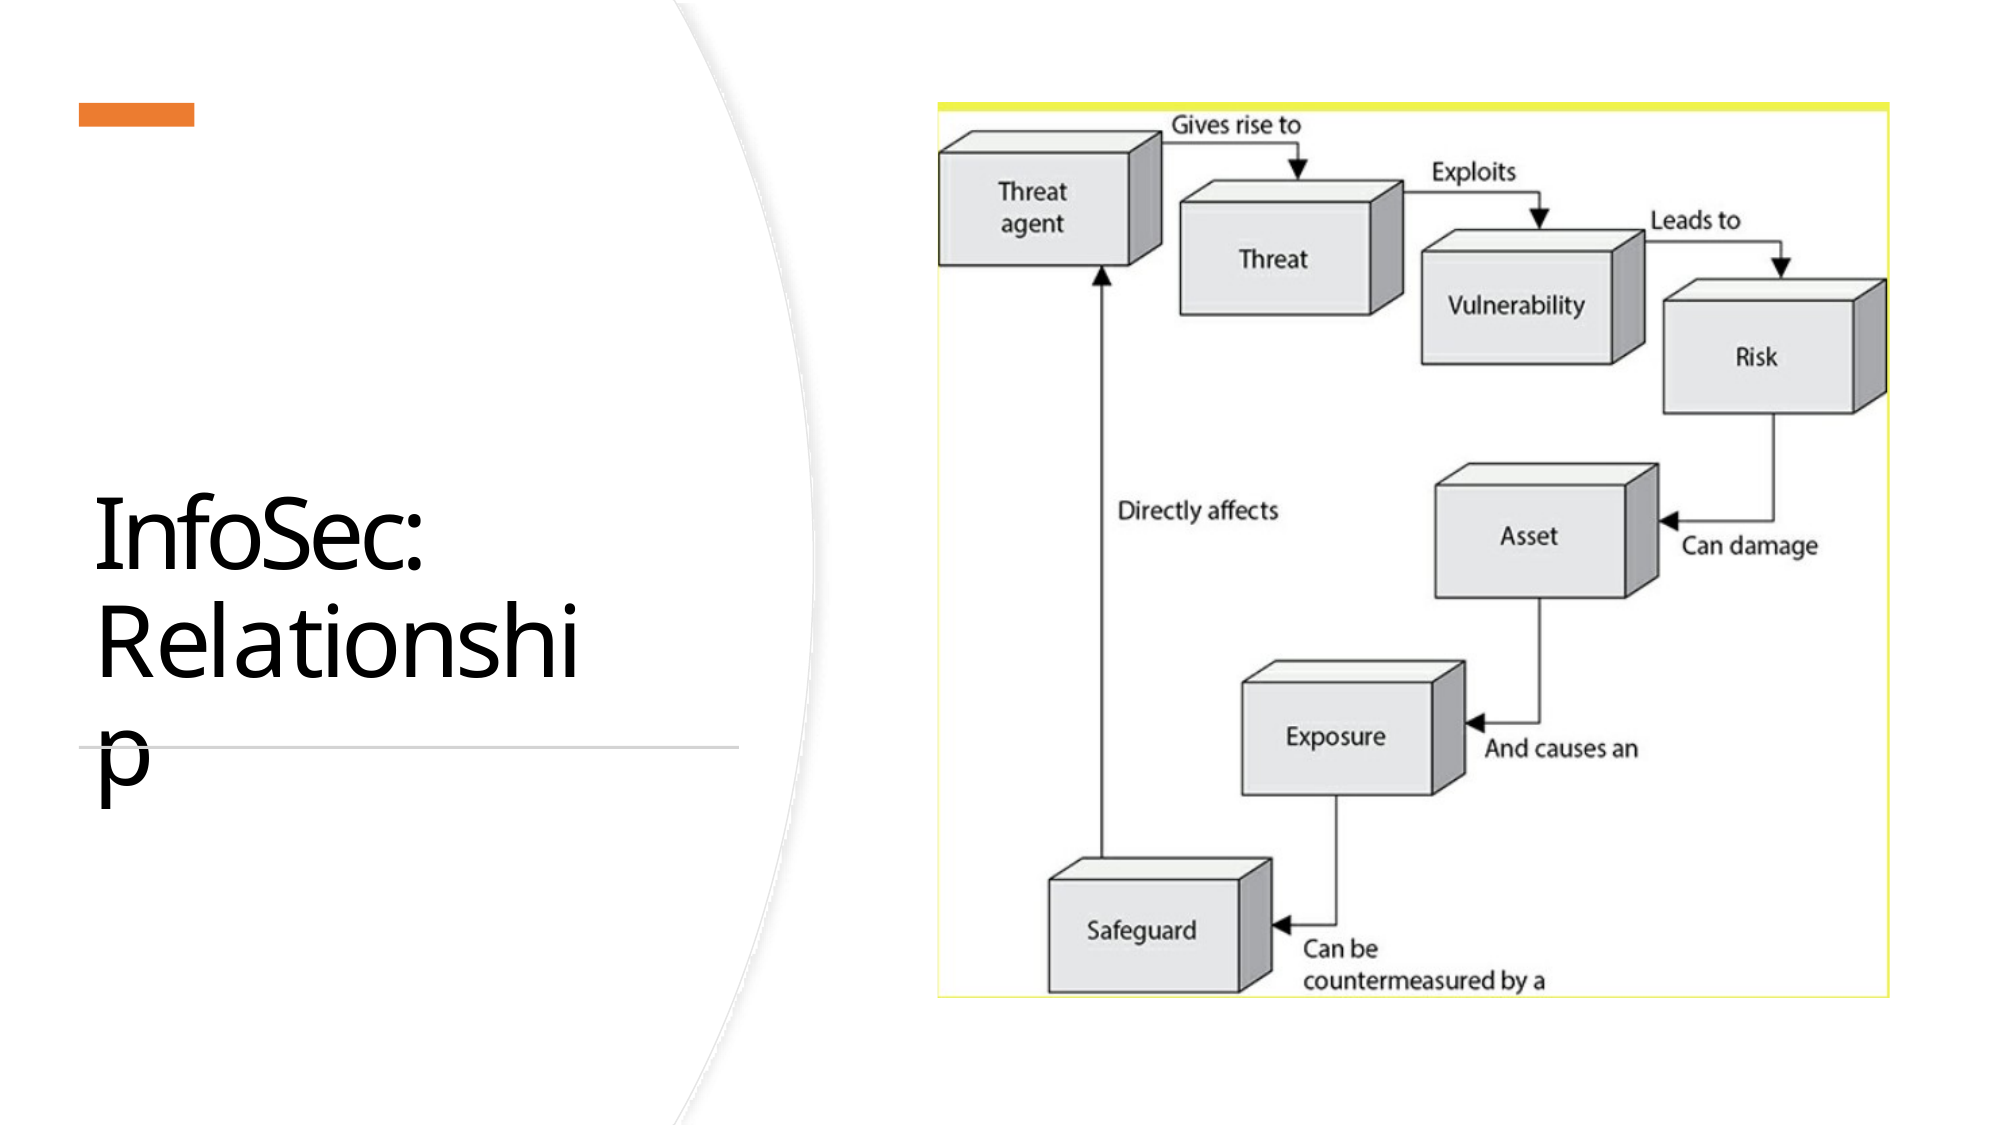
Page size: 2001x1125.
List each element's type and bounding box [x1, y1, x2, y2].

text_box [78, 102, 740, 750]
text_box [937, 102, 1890, 998]
text_box [0, 0, 833, 1125]
